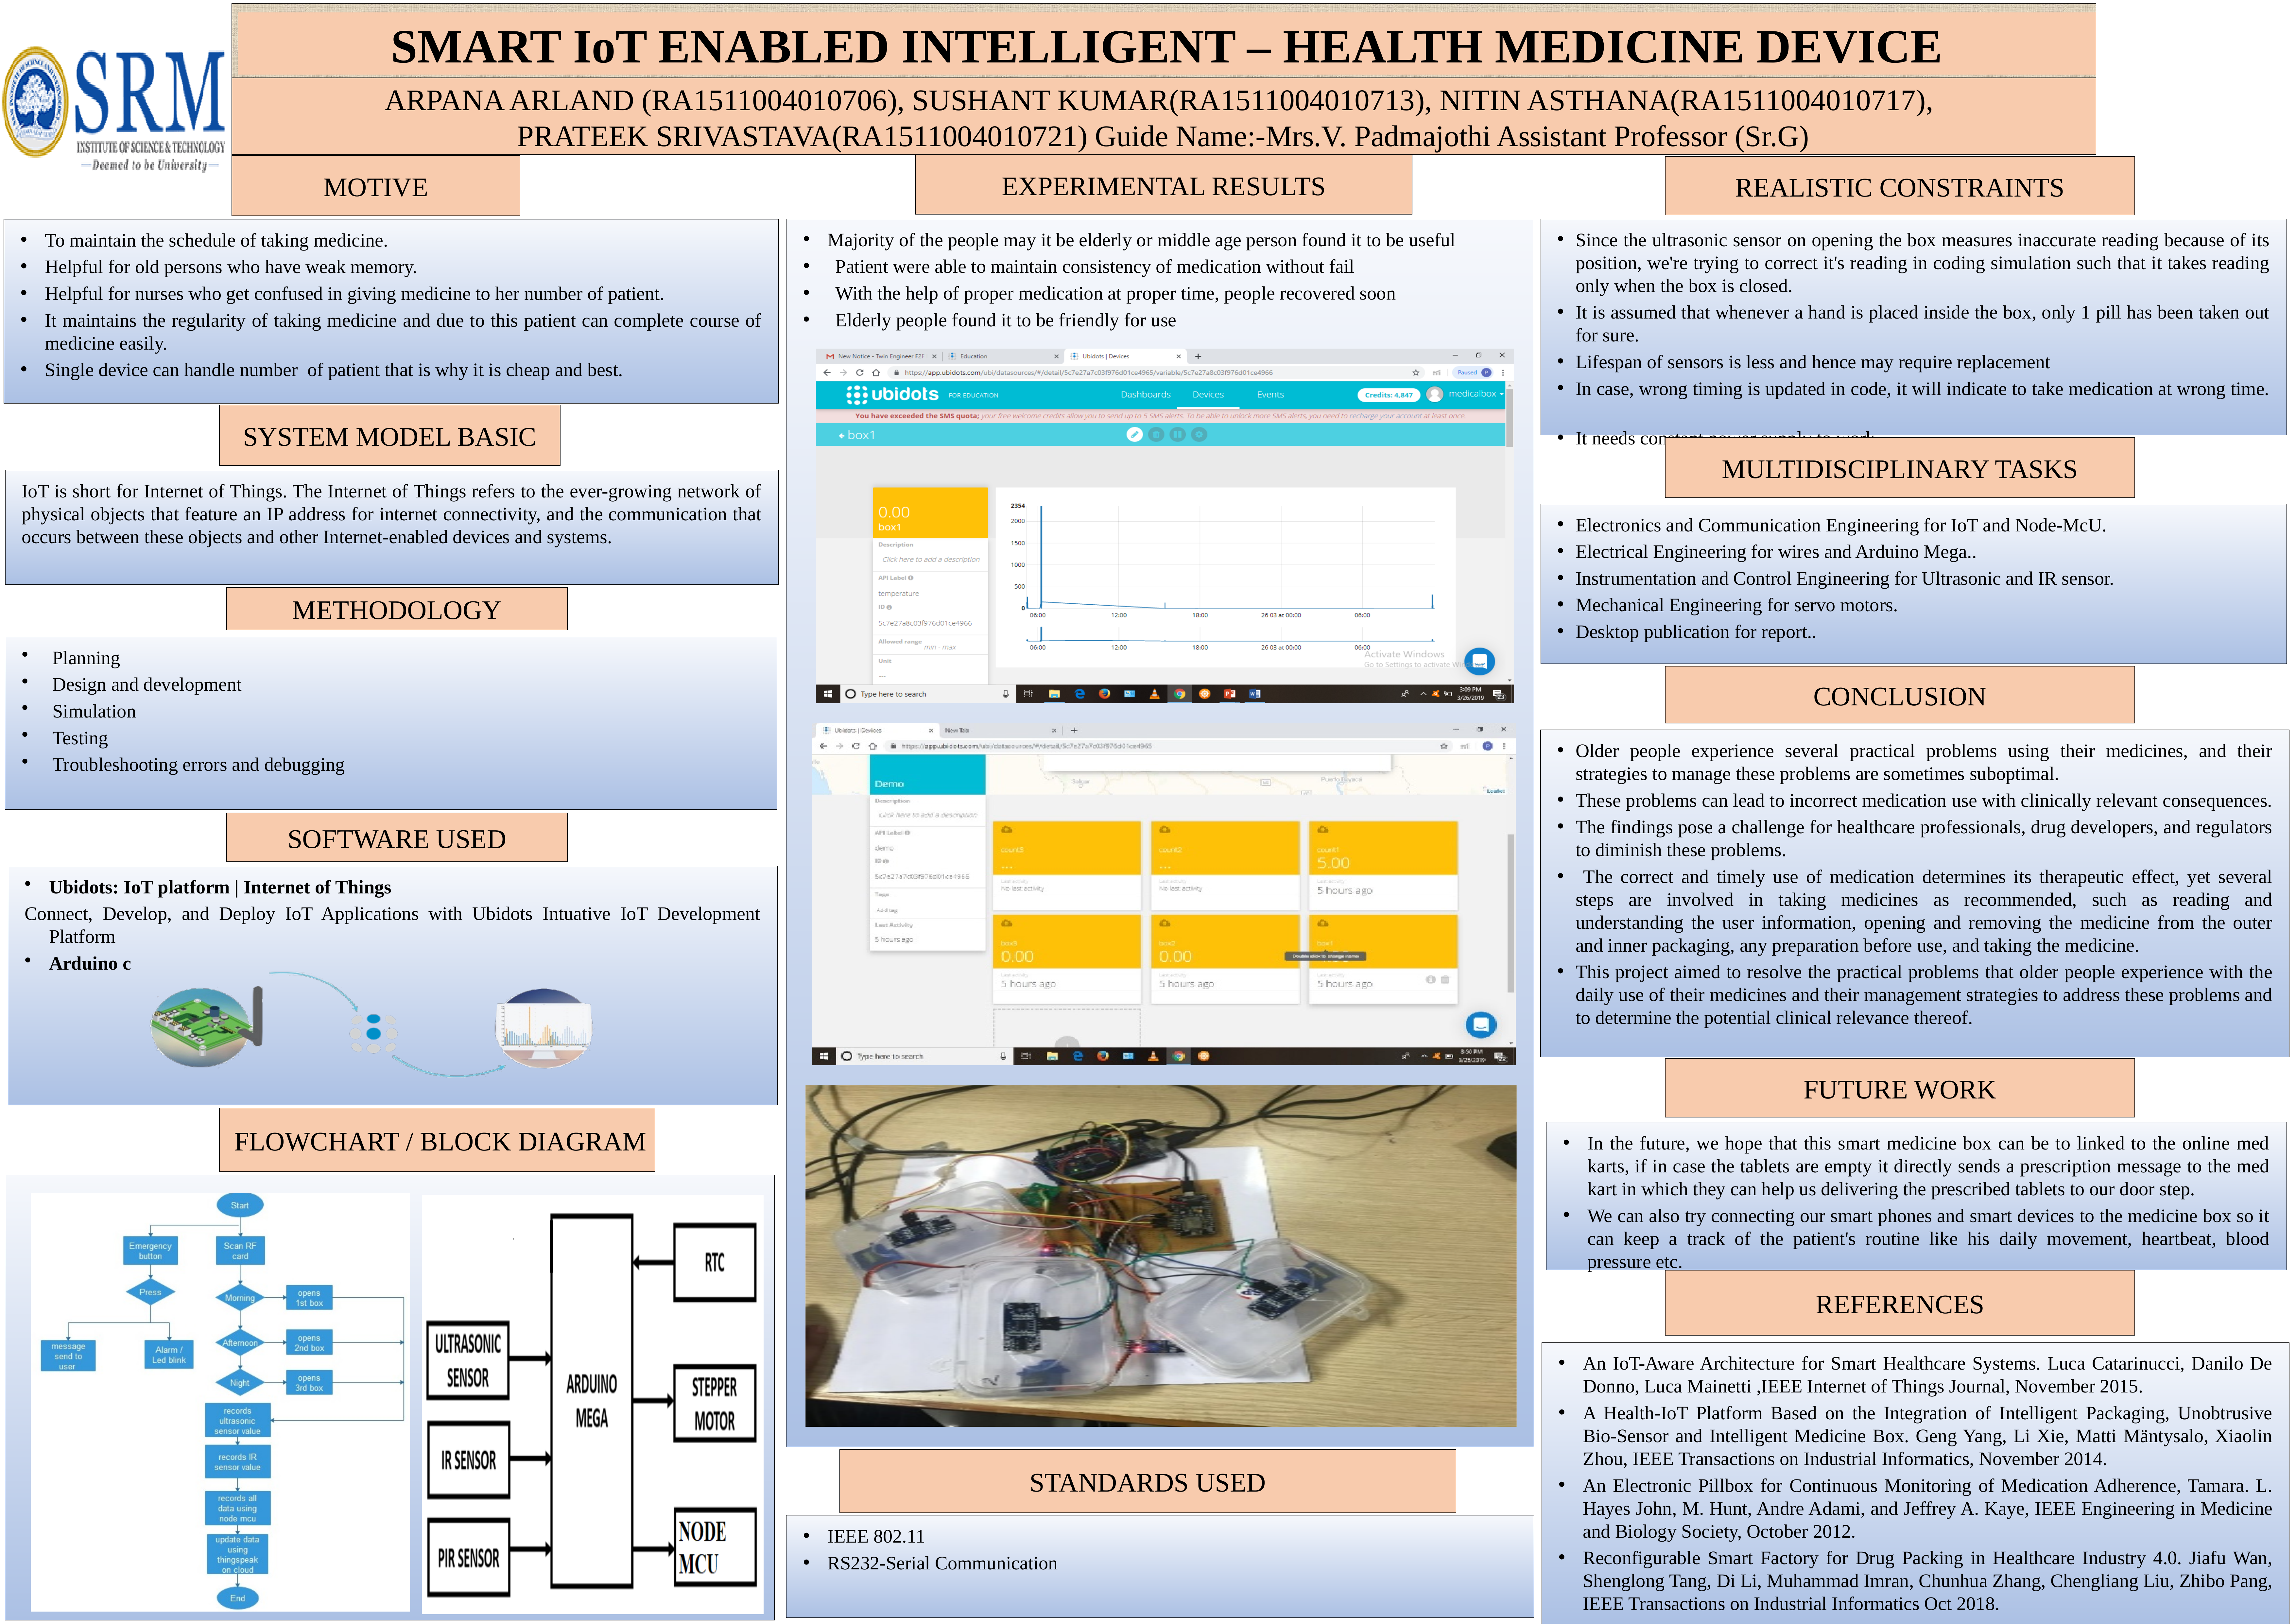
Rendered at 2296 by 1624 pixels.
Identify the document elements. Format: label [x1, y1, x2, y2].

text_box [4, 3, 2289, 1624]
picture [816, 349, 1514, 703]
picture [422, 1195, 764, 1614]
picture [143, 967, 609, 1085]
picture [812, 723, 1516, 1612]
picture [30, 1193, 410, 1612]
picture [1, 1, 228, 217]
